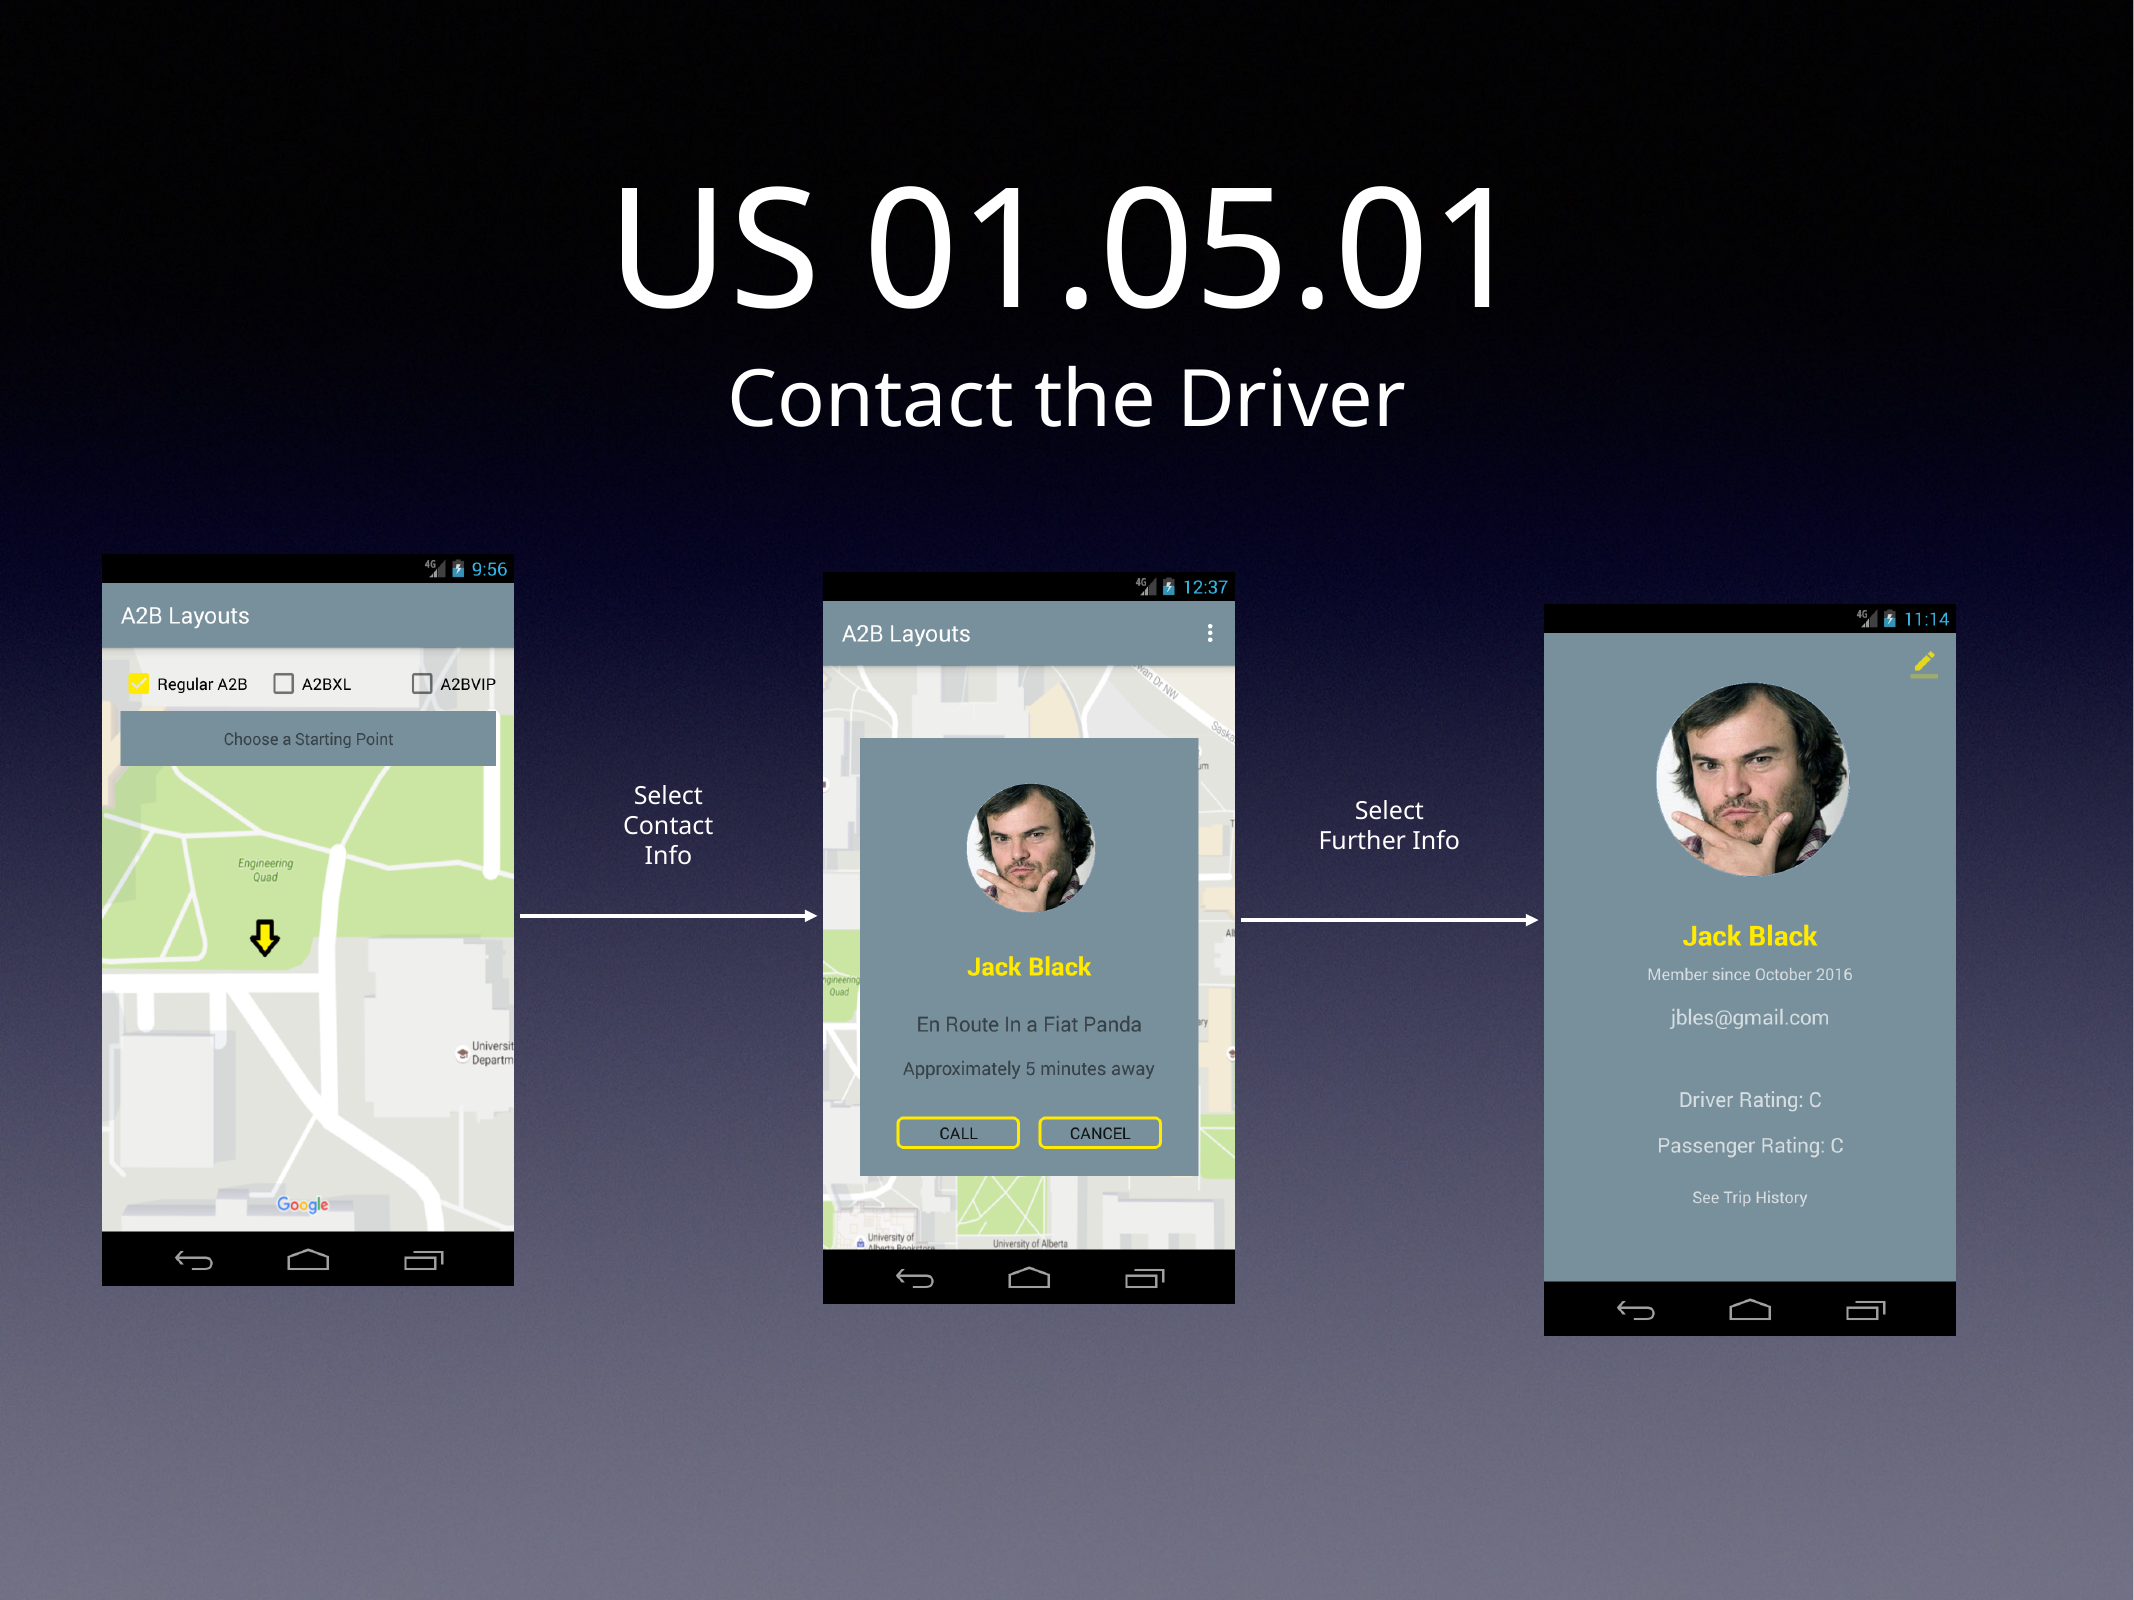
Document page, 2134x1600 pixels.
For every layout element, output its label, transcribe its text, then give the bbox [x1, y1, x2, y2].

picture [0, 0, 2134, 1600]
text_box Select Contact Info [588, 771, 749, 879]
text_box Contact the Driver [719, 339, 1415, 451]
text_box [525, 909, 812, 923]
text_box Select Further Info [1309, 786, 1470, 864]
text_box [1245, 913, 1533, 927]
title US 01.05.01 [155, 66, 1978, 416]
